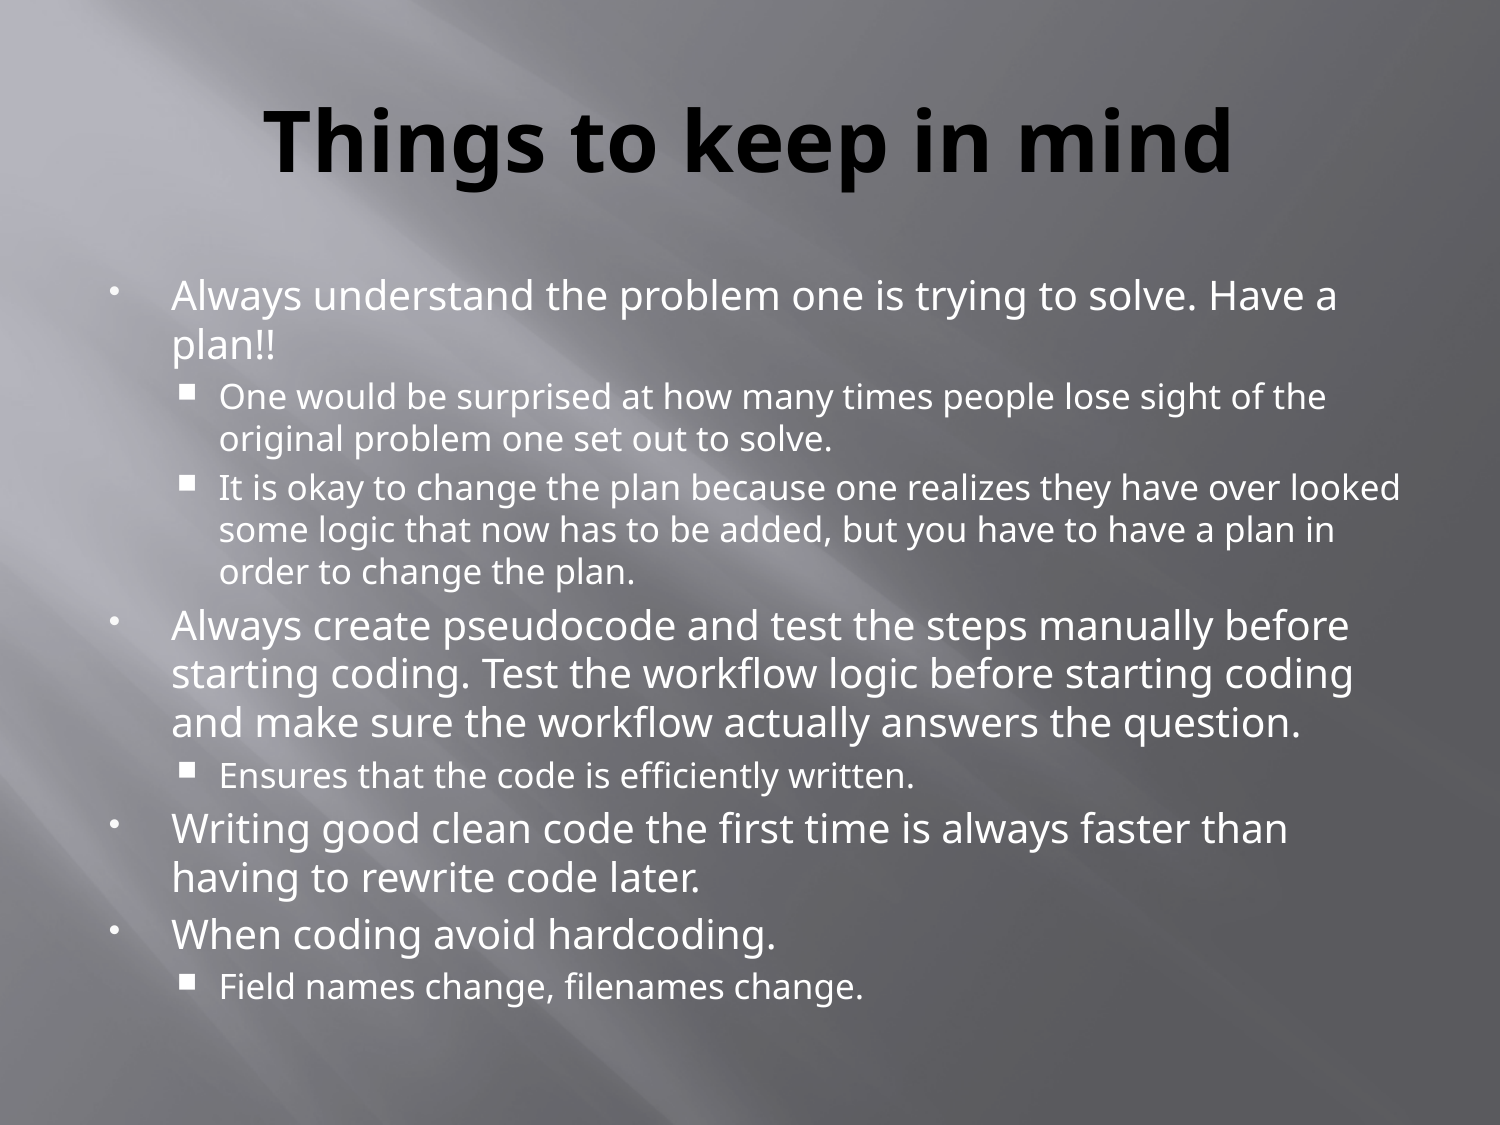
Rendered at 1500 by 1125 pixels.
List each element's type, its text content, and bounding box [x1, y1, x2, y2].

title Things to keep in mind [75, 45, 1425, 233]
list Always understand the problem one is trying to solve. Have a plan!! One would be surprised at how many times people lose sight of the original problem one set out to solve. It is okay to change the plan because one realizes they have over looked some logic that now has to be added, but you have to have a plan in order to change the plan. Always create pseudocode and test the steps manually before starting coding. Test the workflow logic before starting coding and make sure the workflow actually answers the question. Ensures that the code is efficiently written. Writing good clean code the first time is always faster than having to rewrite code later. When coding avoid hardcoding. Field names change, filenames change. [75, 262, 1425, 1035]
